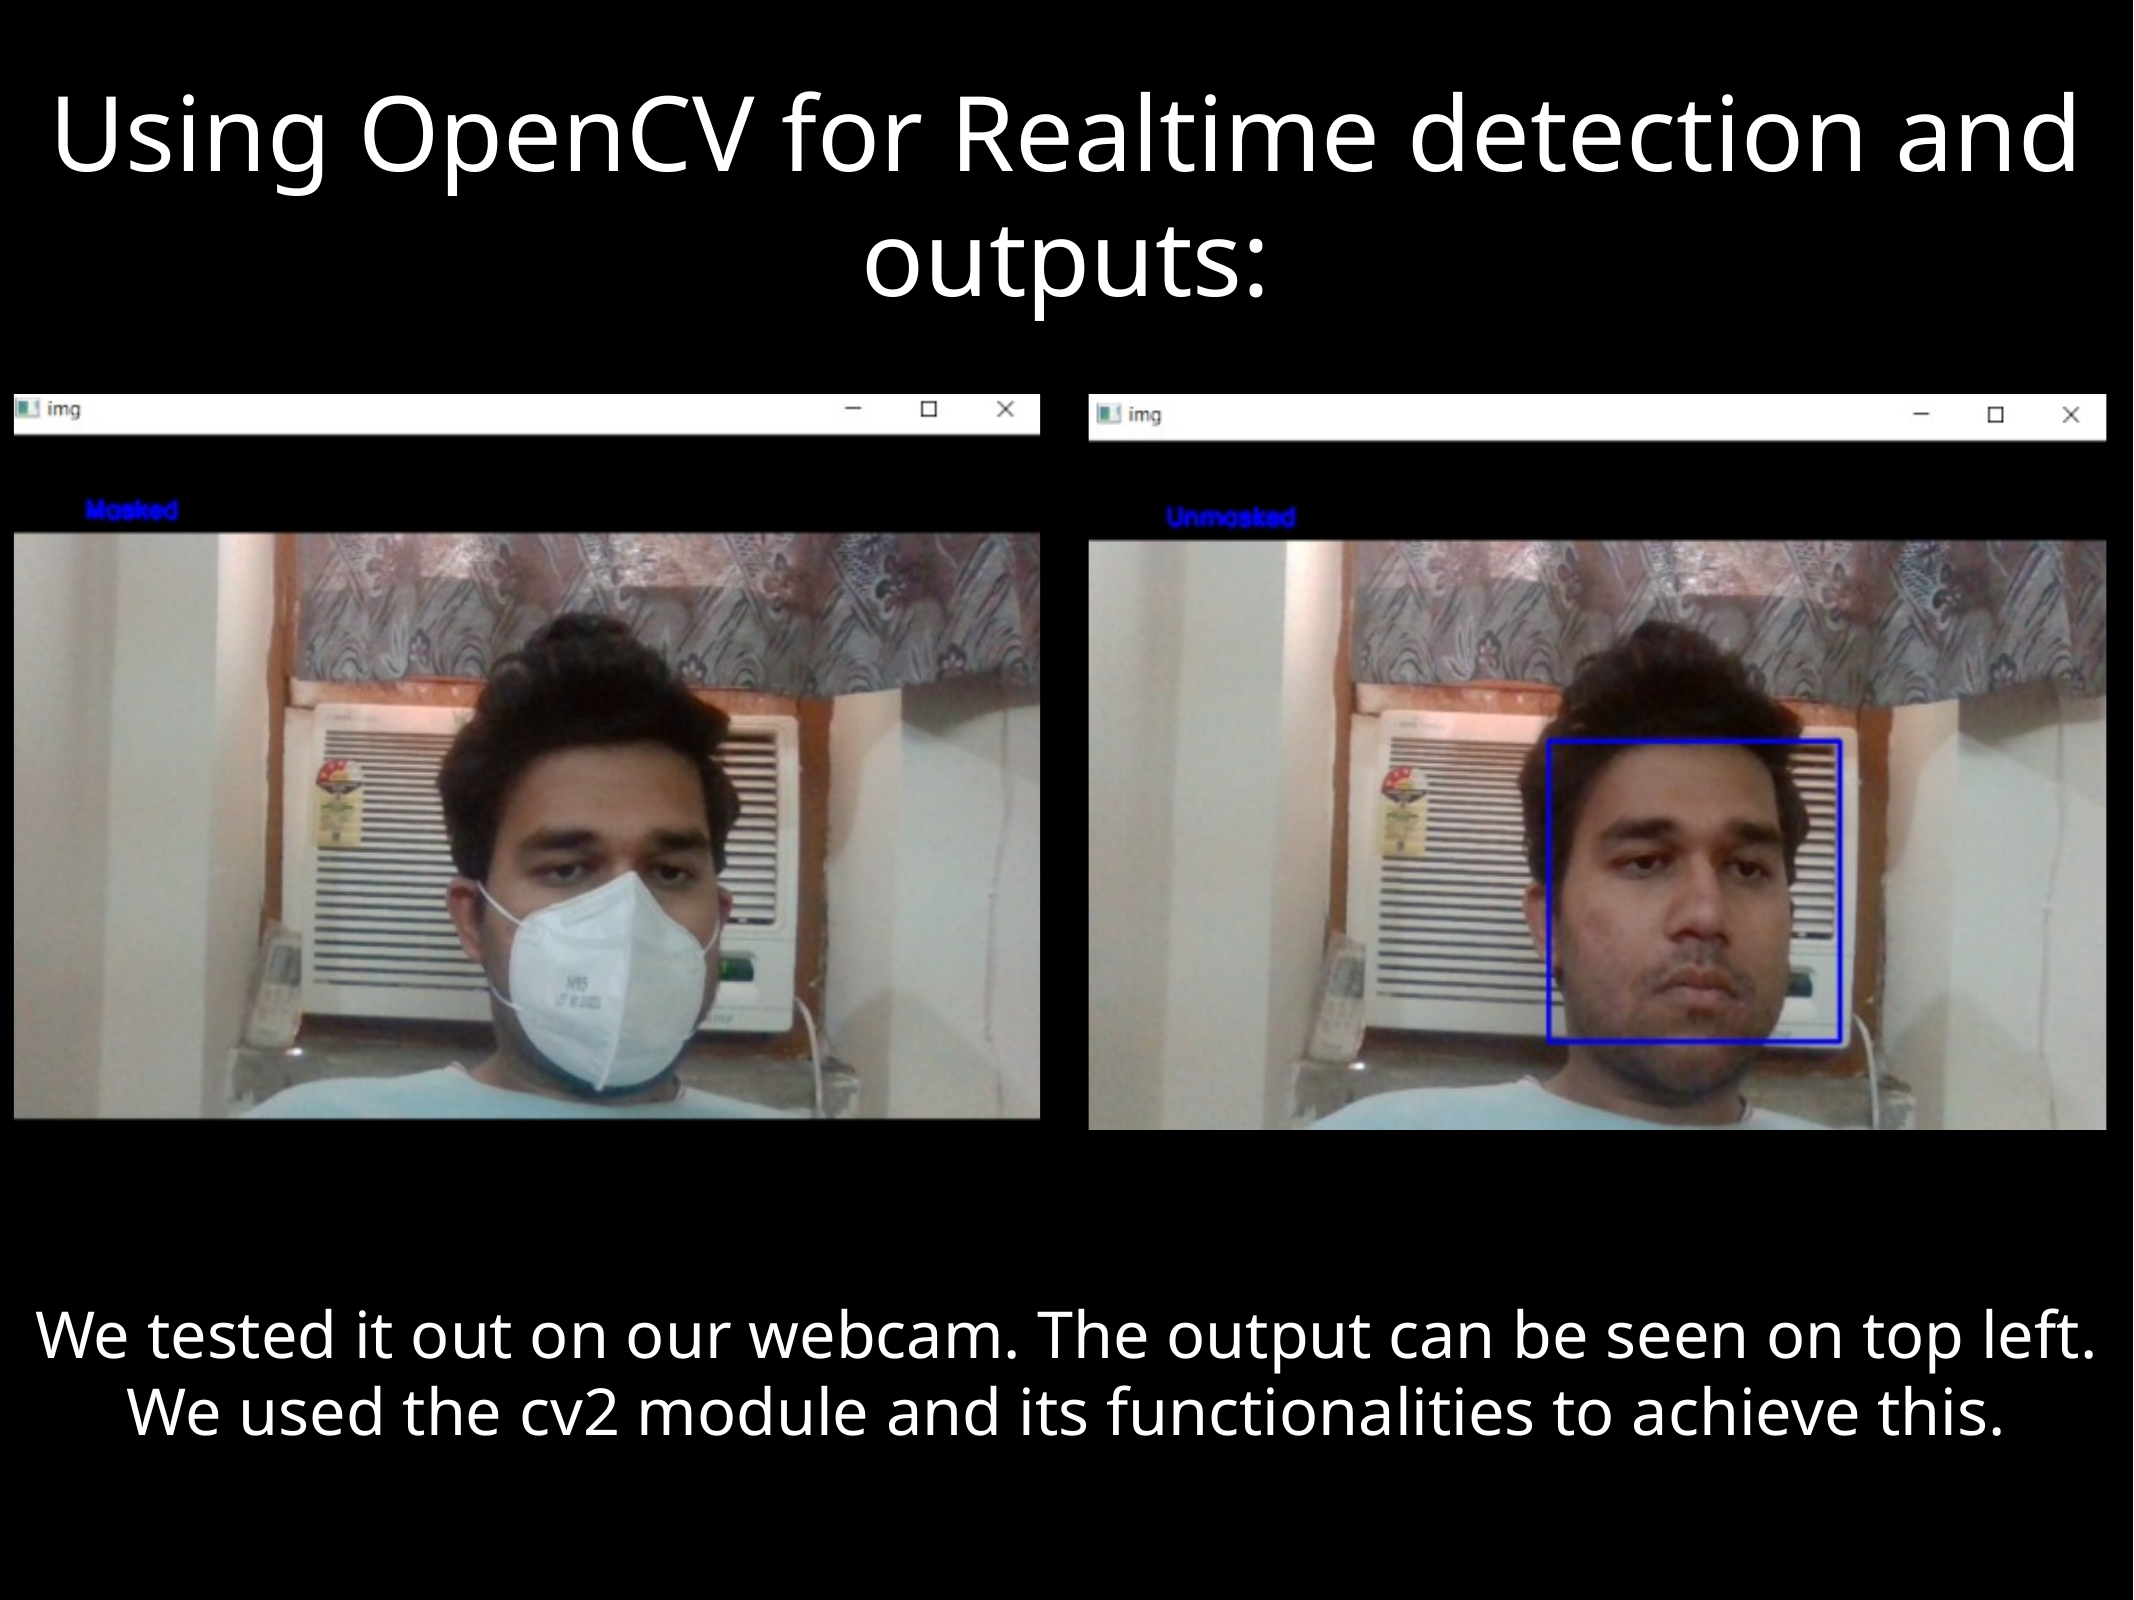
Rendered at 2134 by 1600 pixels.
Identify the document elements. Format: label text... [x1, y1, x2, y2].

list We tested it out on our webcam. The output can be seen on top left. We used the cv2 module and its functionalities to achieve this. [12, 1284, 2121, 1501]
picture [13, 394, 1041, 1201]
picture [1088, 394, 2107, 1130]
title Using OpenCV for Realtime detection and outputs: [0, 0, 2134, 326]
